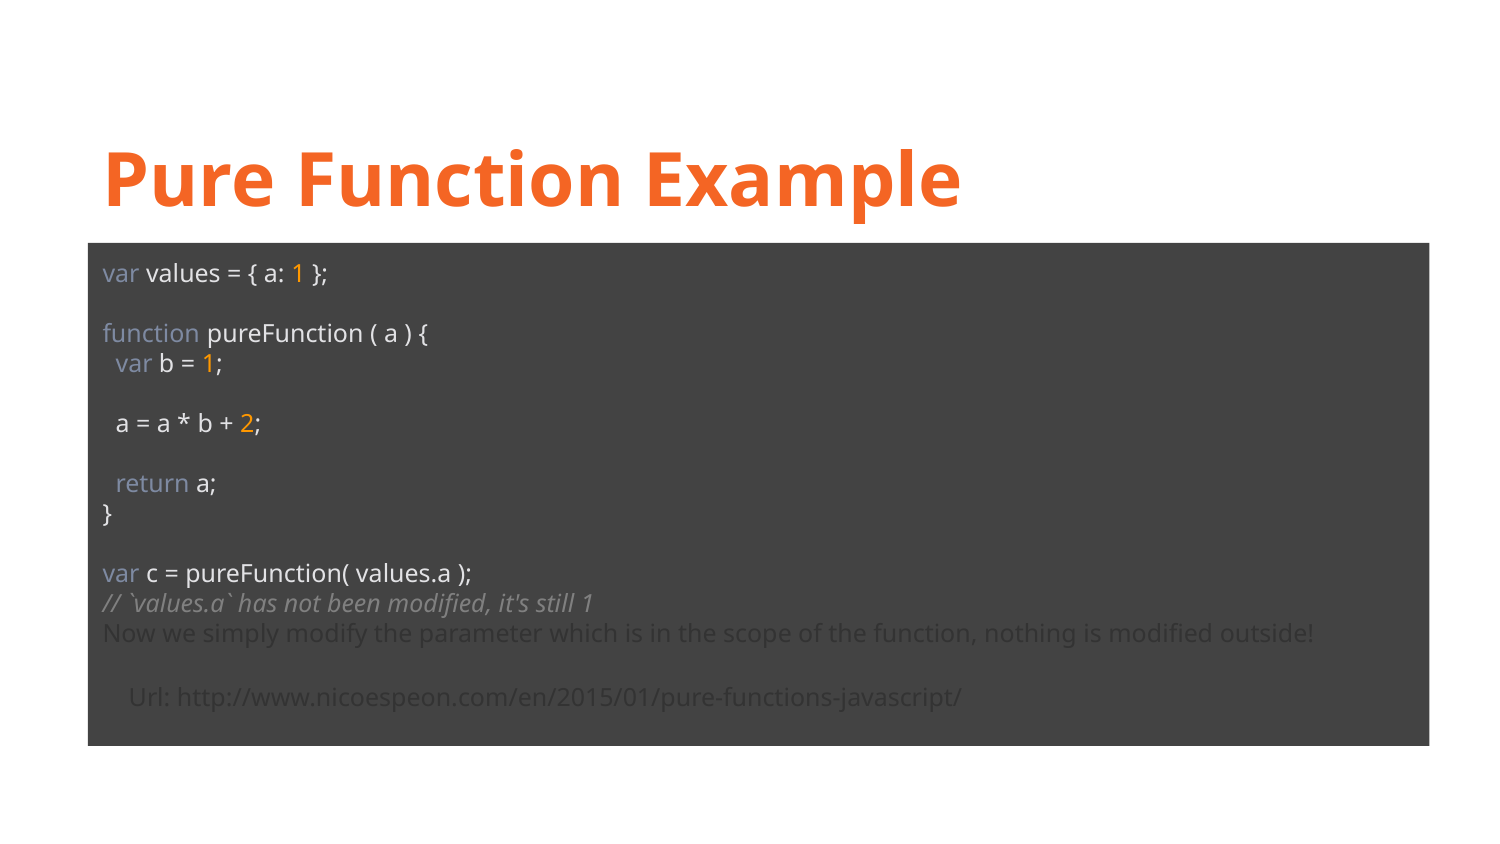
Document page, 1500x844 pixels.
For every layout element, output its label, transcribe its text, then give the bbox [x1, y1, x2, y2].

text_box var values = { a: 1 }; function pureFunction ( a ) { var b = 1; a = a * b + 2; return a; } var c = pureFunction( values.a ); // `values.a` has not been modified, it's still 1 Now we simply modify the parameter which is in the scope of the function, nothing is modified outside! Url: http://www.nicoespeon.com/en/2015/01/pure-functions-javascript/ [87, 242, 1430, 746]
text_box Pure Function Example [87, 116, 1385, 242]
